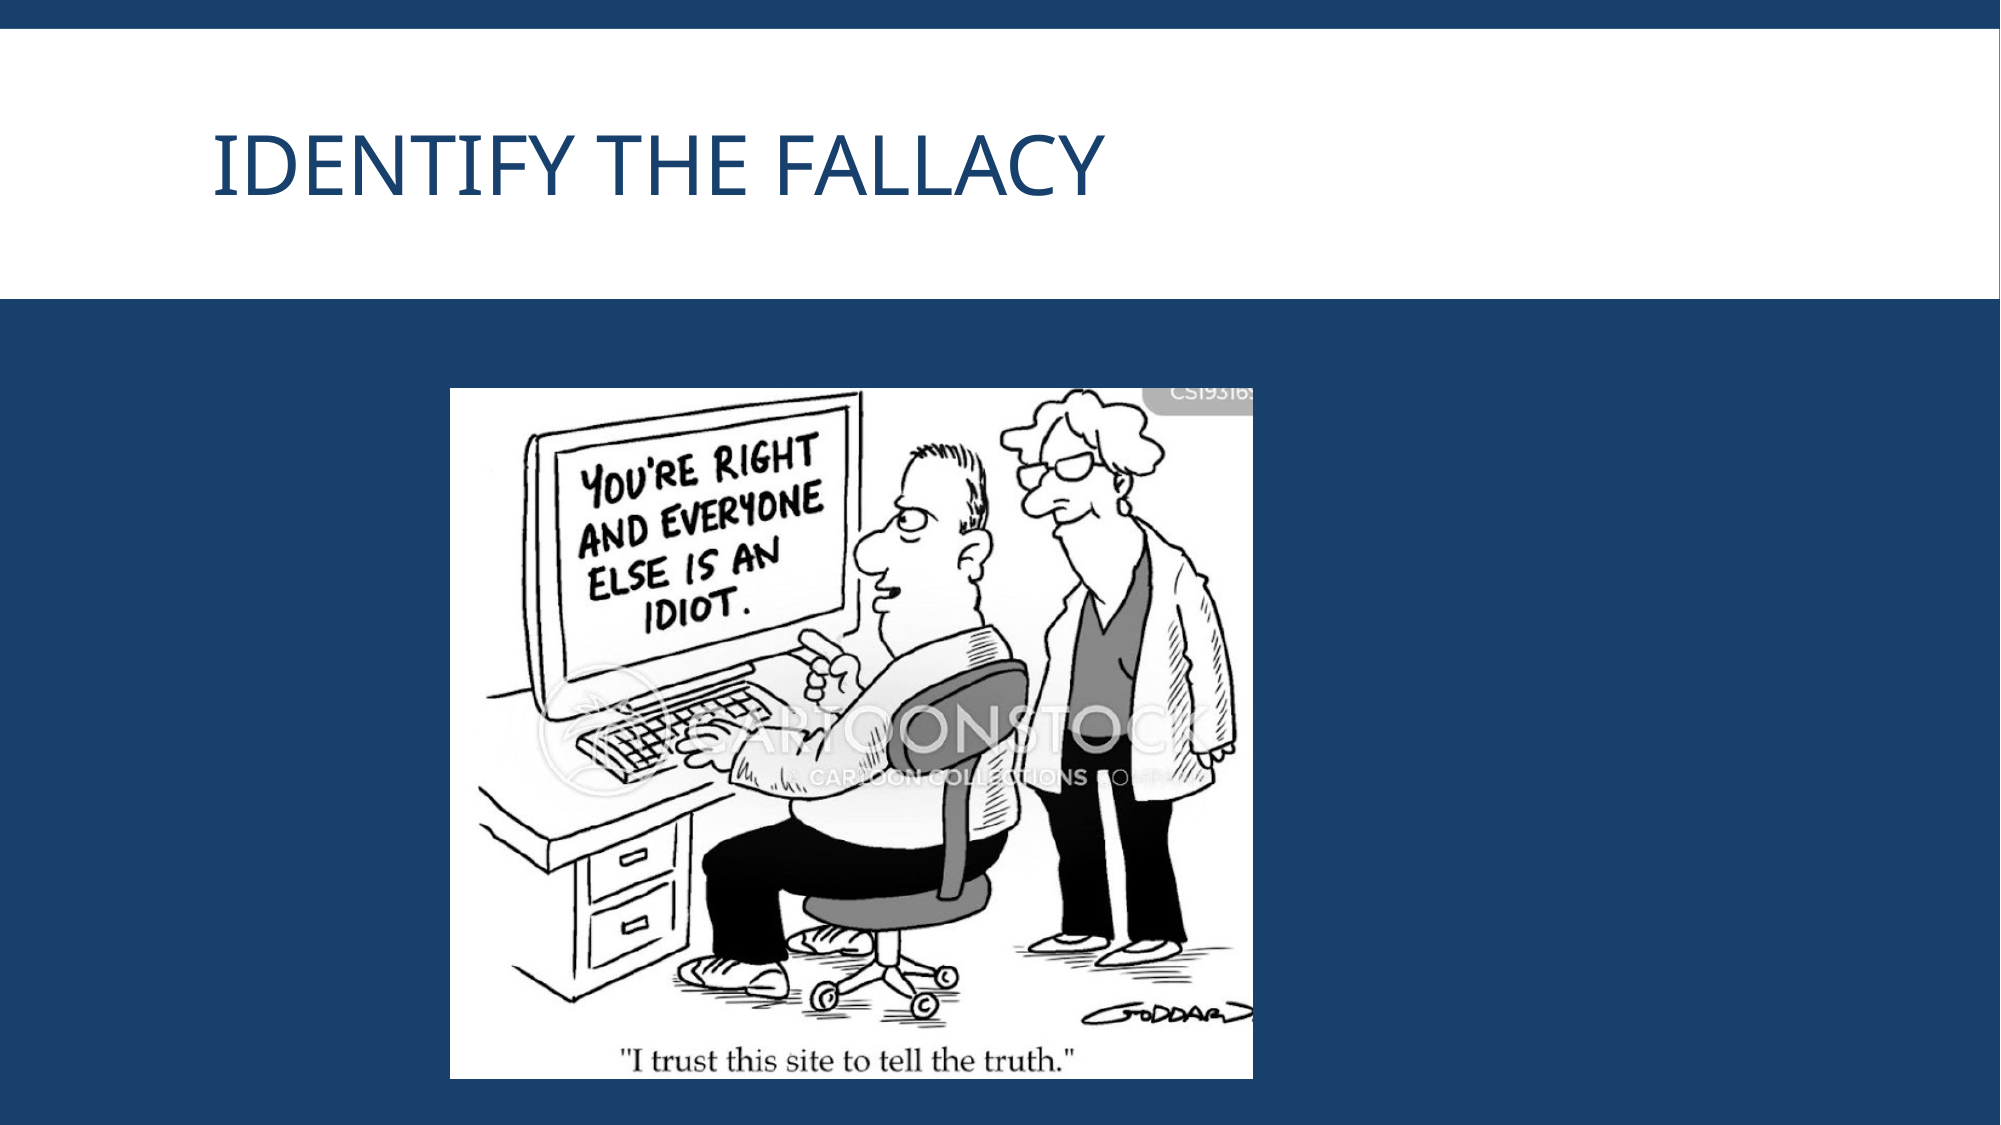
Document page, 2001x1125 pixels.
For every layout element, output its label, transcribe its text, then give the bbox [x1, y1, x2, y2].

title Identify the fallacy [197, 46, 1803, 295]
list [450, 387, 1253, 1079]
